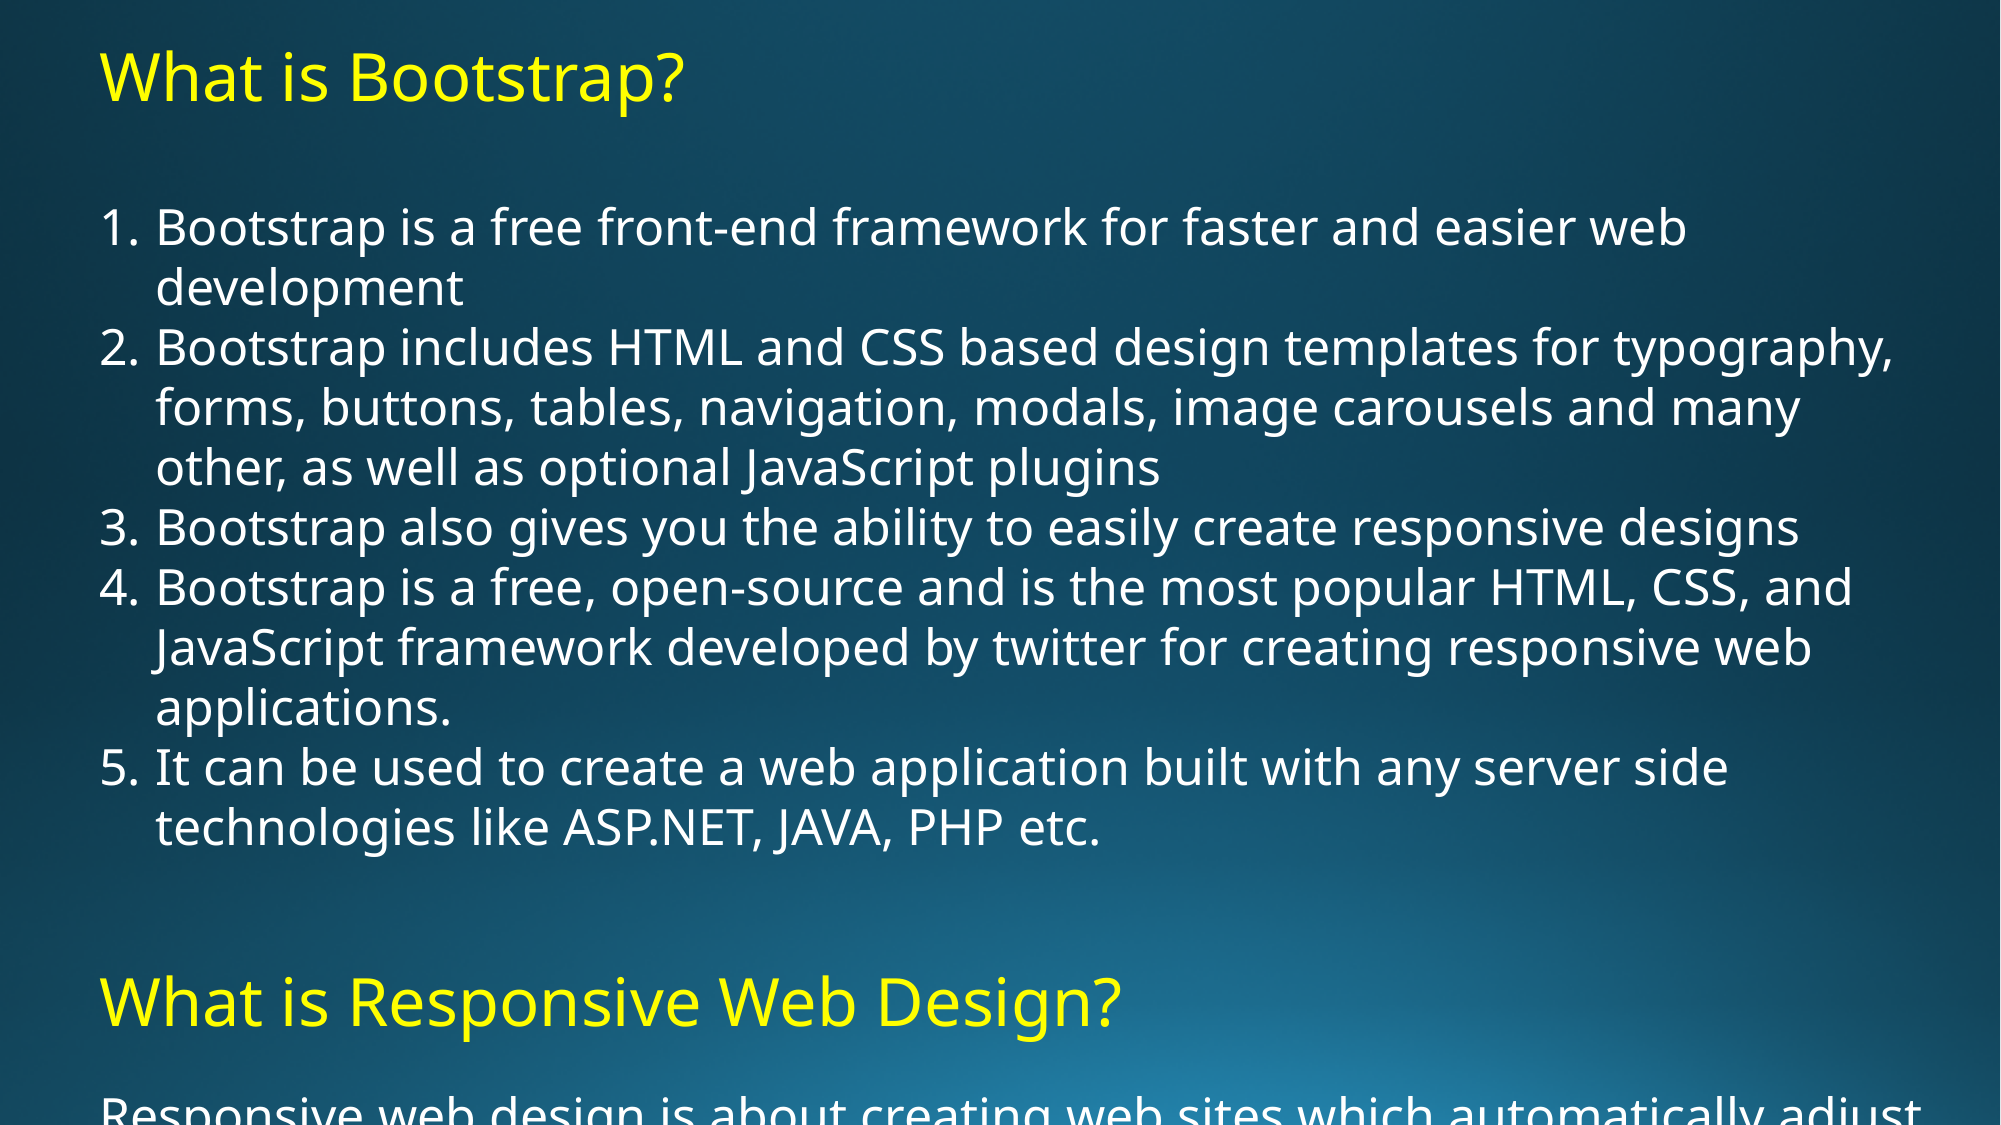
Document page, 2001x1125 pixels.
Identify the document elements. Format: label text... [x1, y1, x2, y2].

text_box What is Bootstrap? Bootstrap is a free front-end framework for faster and easier web development Bootstrap includes HTML and CSS based design templates for typography, forms, buttons, tables, navigation, modals, image carousels and many other, as well as optional JavaScript plugins Bootstrap also gives you the ability to easily create responsive designs Bootstrap is a free, open-source and is the most popular HTML, CSS, and JavaScript framework developed by twitter for creating responsive web applications. It can be used to create a web application built with any server side technologies like ASP.NET, JAVA, PHP etc. What is Responsive Web Design? Responsive web design is about creating web sites which automatically adjust themselves to look good on all devices, from small phones to large desktops. [84, 27, 1957, 1125]
picture [0, 0, 2001, 1125]
